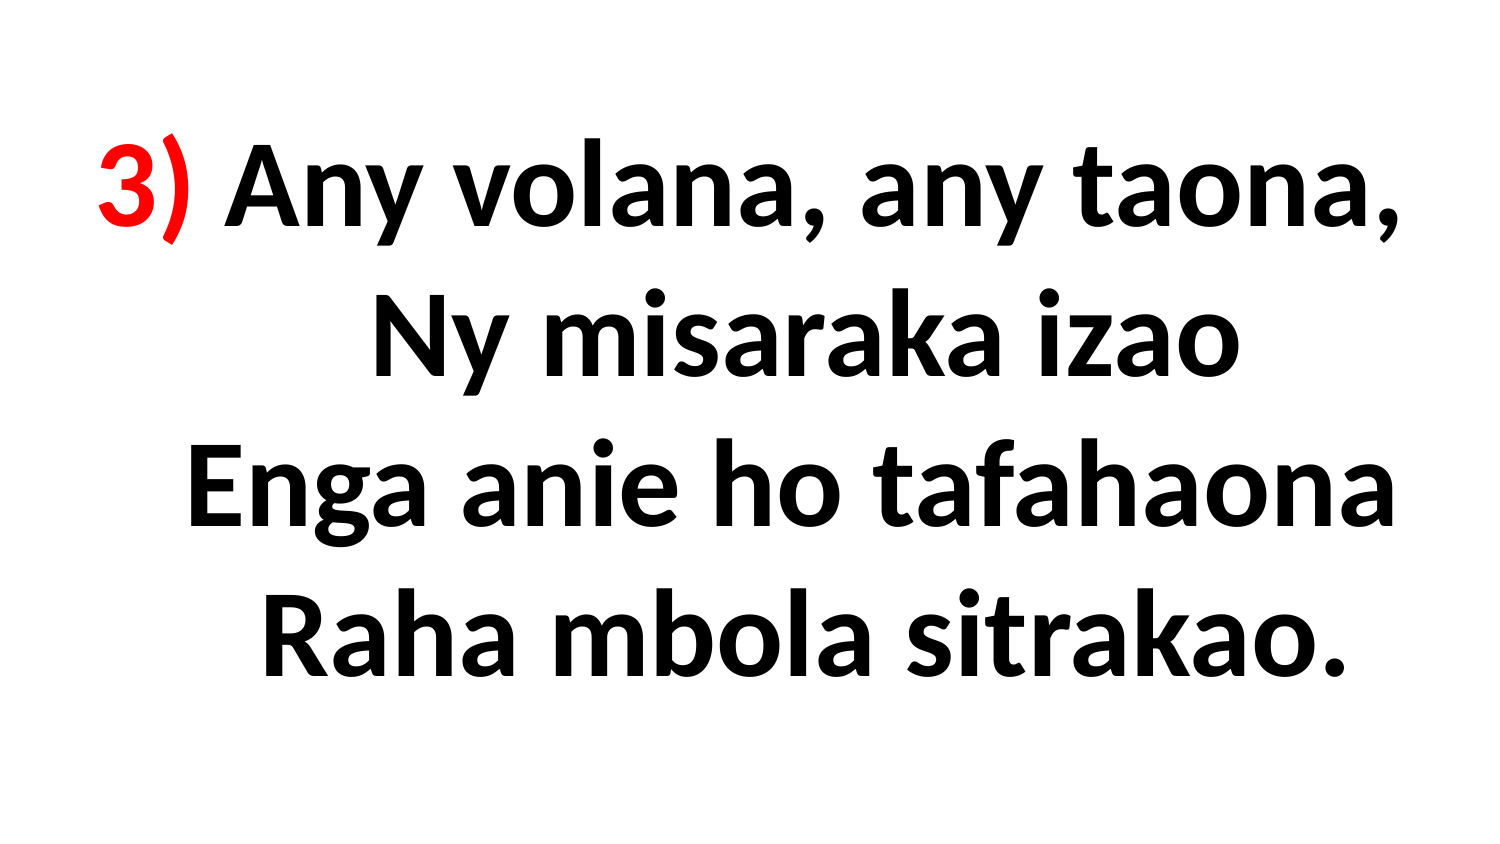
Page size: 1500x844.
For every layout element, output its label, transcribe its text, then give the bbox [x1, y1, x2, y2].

title 3) Any volana, any taona, Ny misaraka izao Enga anie ho tafahaona Raha mbola sitrakao. [0, 309, 1500, 493]
